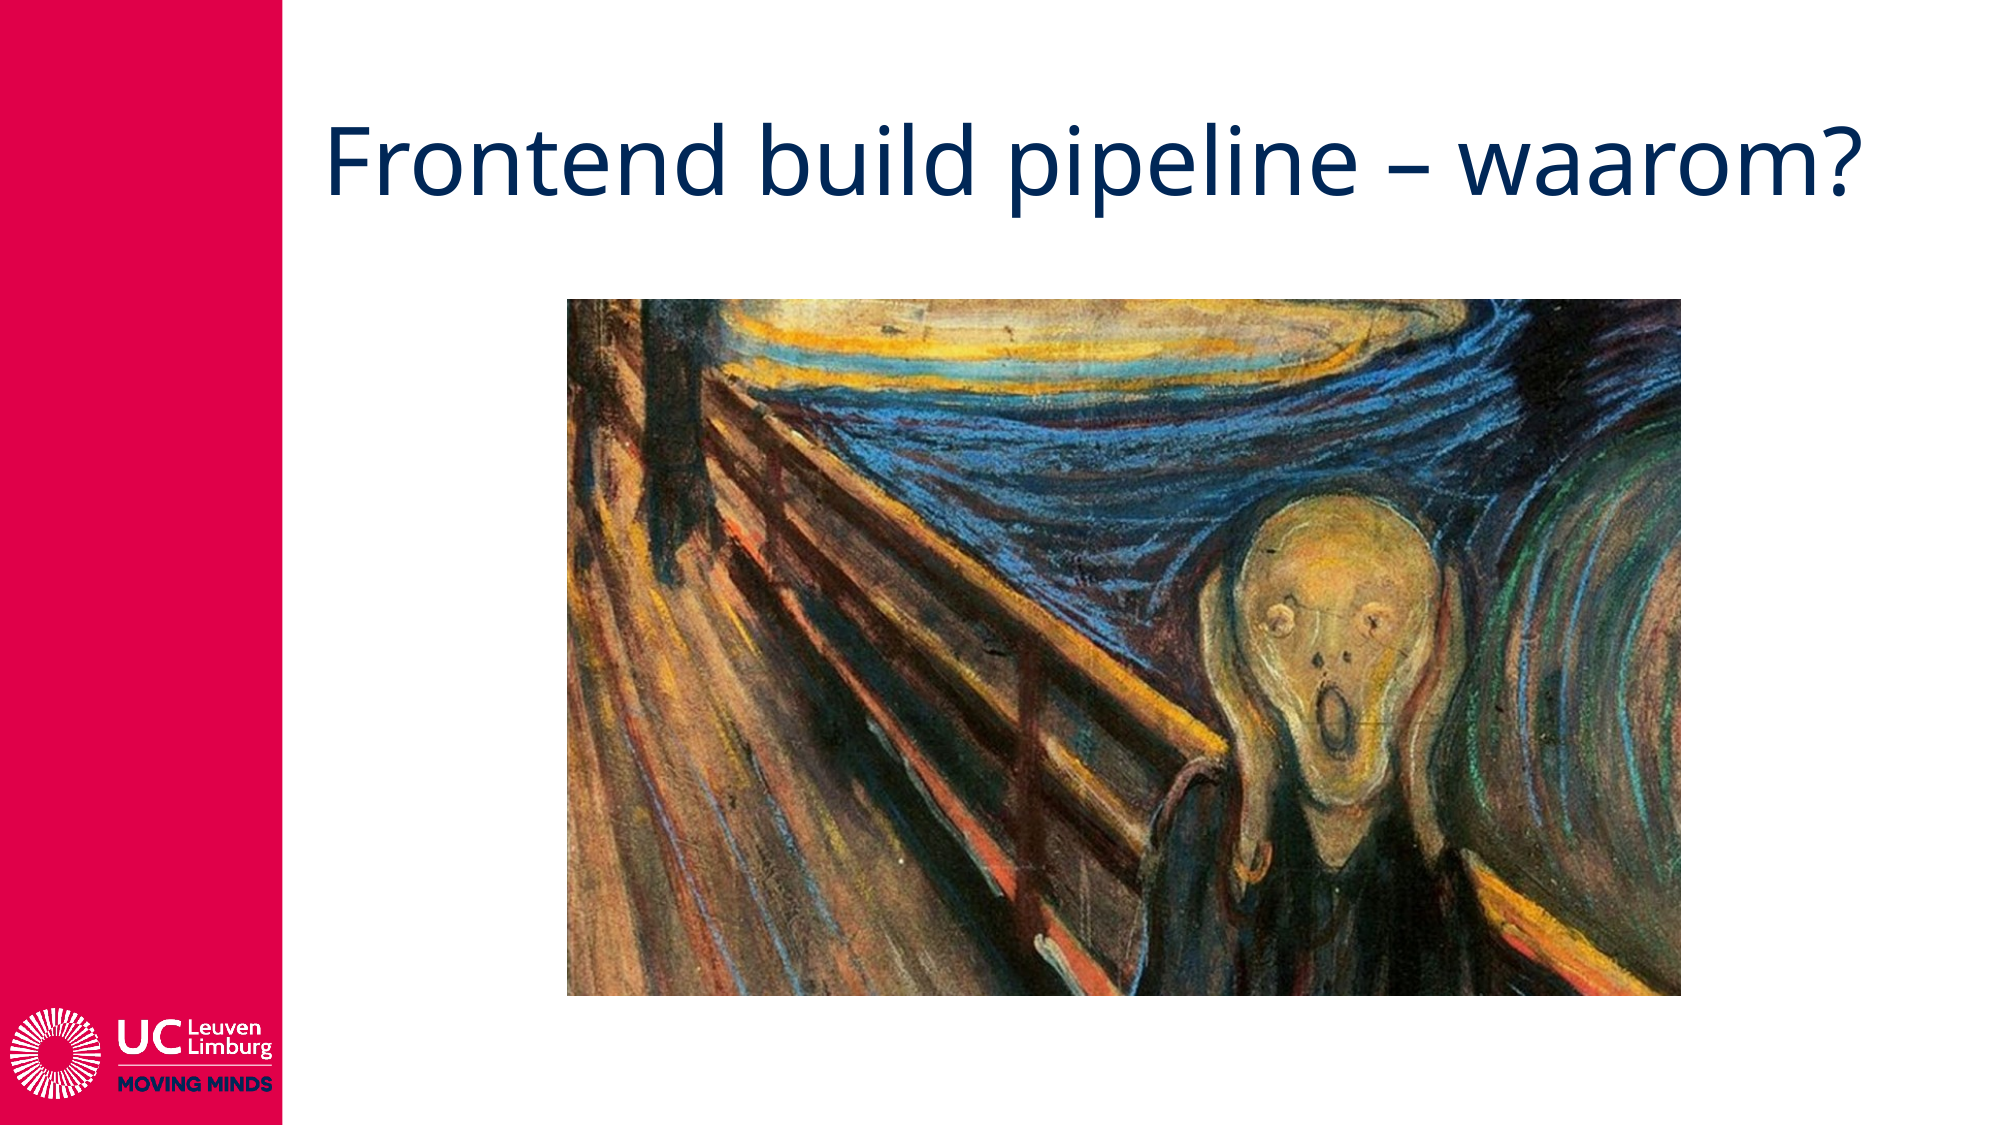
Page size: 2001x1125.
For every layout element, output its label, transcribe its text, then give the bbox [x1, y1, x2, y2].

title Frontend build pipeline – waarom? [307, 59, 1940, 271]
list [567, 299, 1681, 996]
picture [10, 1008, 272, 1099]
